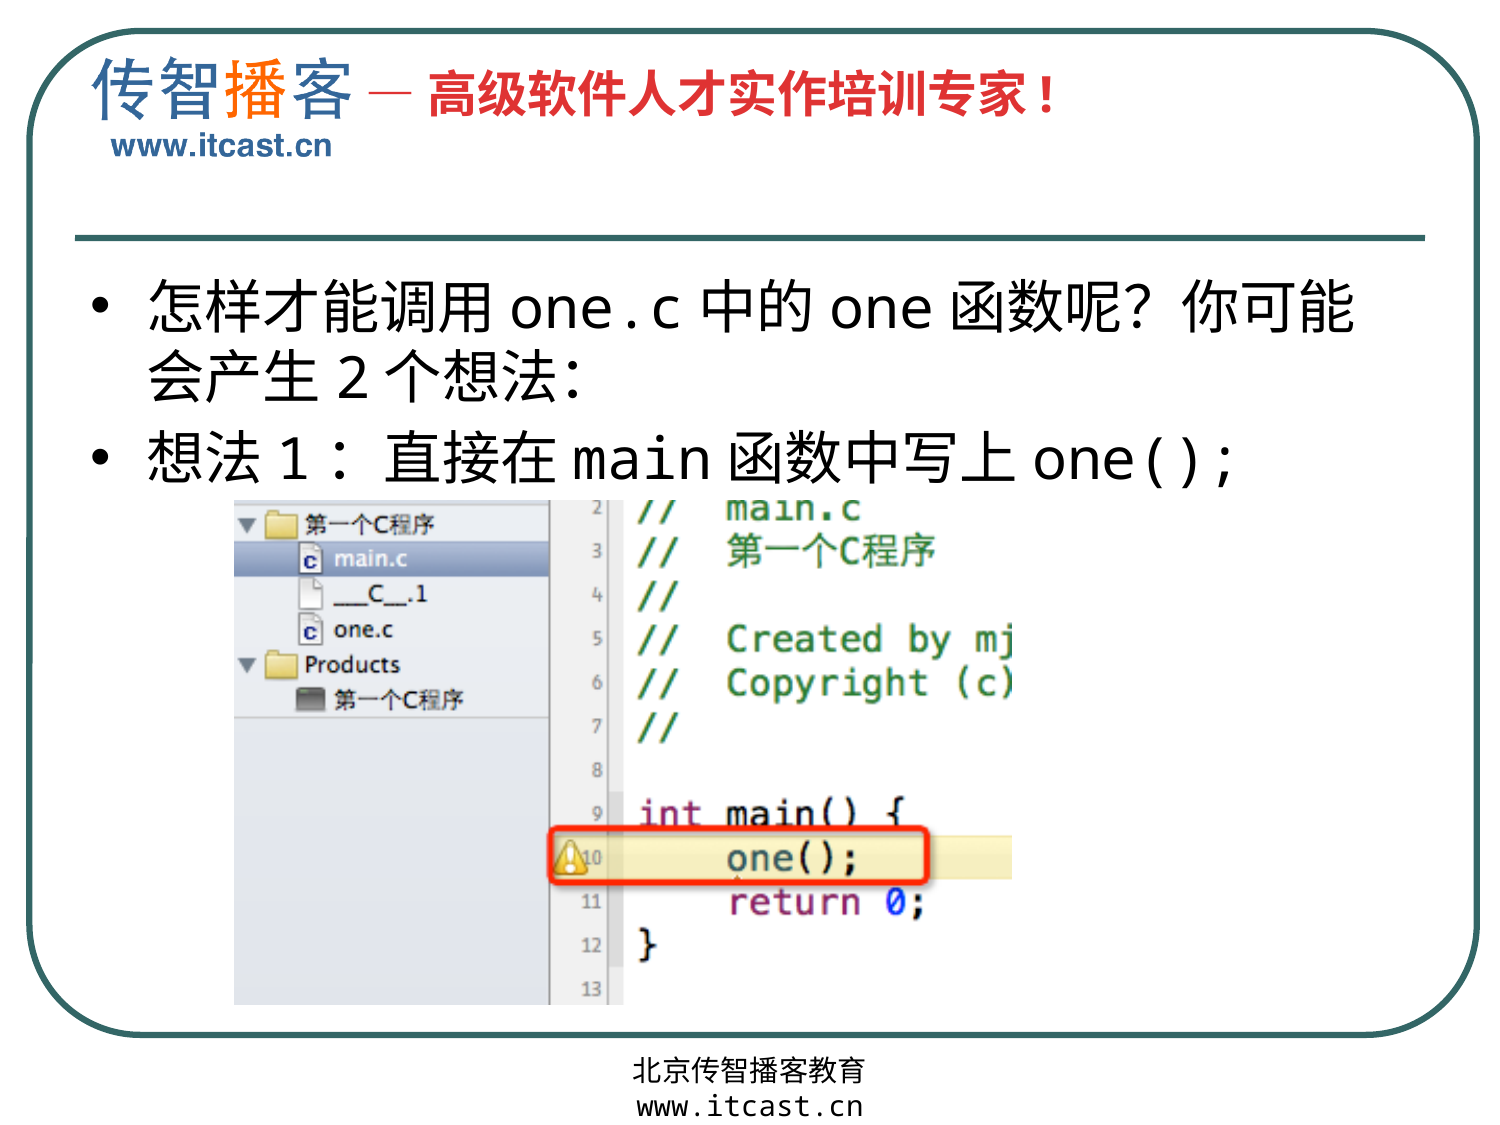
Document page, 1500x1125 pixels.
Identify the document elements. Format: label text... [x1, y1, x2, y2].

picture [91, 56, 351, 157]
list 怎样才能调用one.c中的one函数呢？你可能会产生2个想法： 想法1：直接在main函数中写上one(); [75, 262, 1425, 1005]
picture [234, 500, 1013, 1006]
